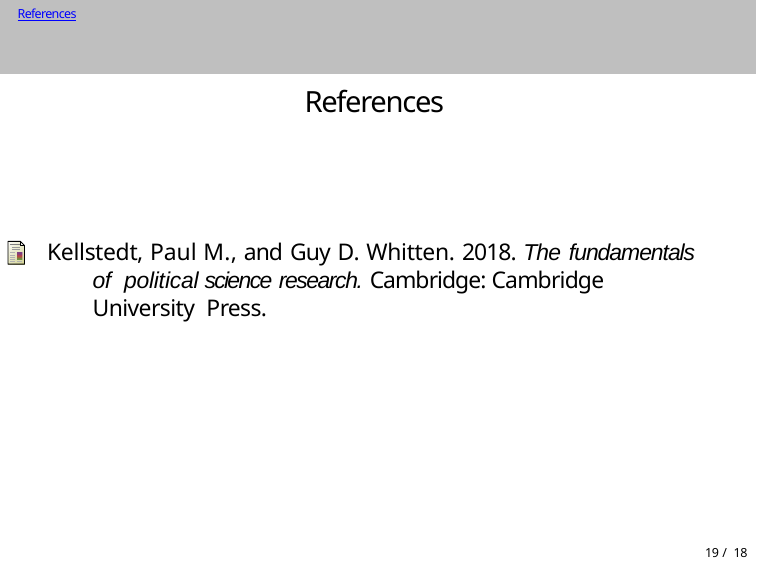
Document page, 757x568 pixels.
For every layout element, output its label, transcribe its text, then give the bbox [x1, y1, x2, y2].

text_box Kellstedt, Paul M., and Guy D. Whitten. 2018. The fundamentals of political science research. Cambridge: Cambridge University Press. [45, 236, 701, 322]
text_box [7, 240, 26, 265]
text_box References [15, 4, 79, 24]
title References [302, 45, 454, 143]
slide_number 19 / 18 [698, 548, 751, 568]
